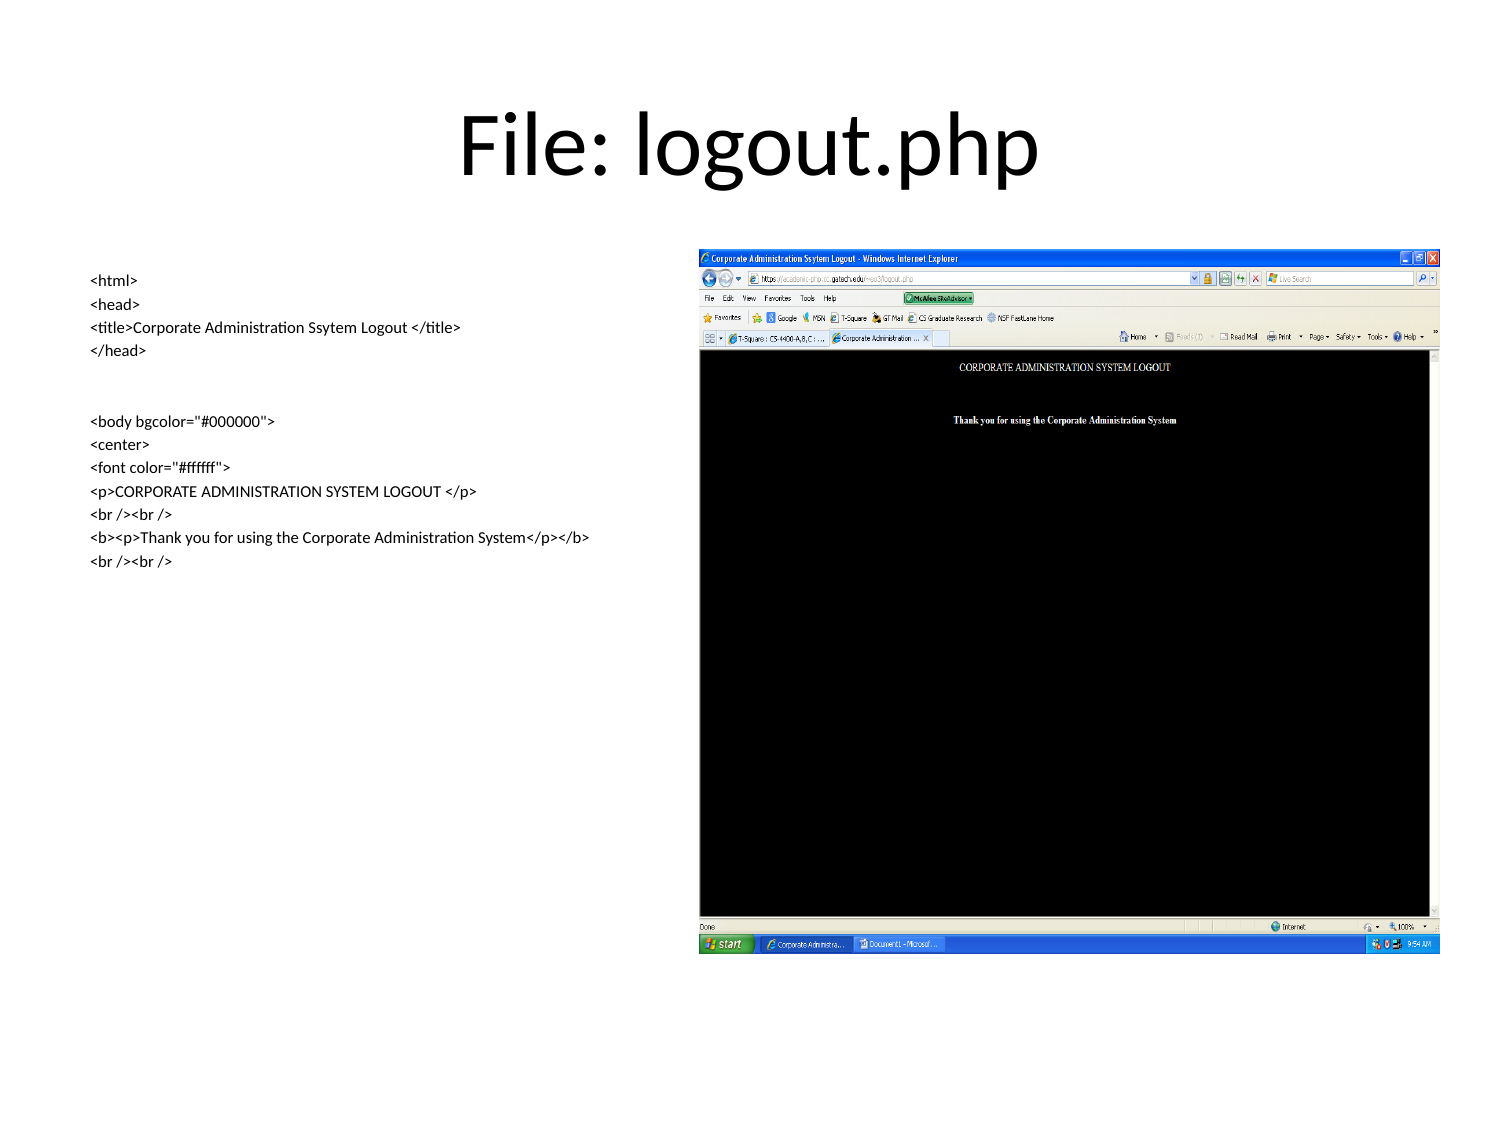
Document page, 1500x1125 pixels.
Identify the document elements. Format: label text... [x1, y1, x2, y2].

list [699, 249, 1441, 955]
list <html> <head> <title>Corporate Administration Ssytem Logout </title> </head> <body bgcolor="#000000"> <center> <font color="#ffffff"> <p>CORPORATE ADMINISTRATION SYSTEM LOGOUT </p> <br /><br /> <b><p>Thank you for using the Corporate Administration System</p></b> <br /><br /> [75, 262, 638, 1005]
title File: logout.php [75, 45, 1425, 233]
